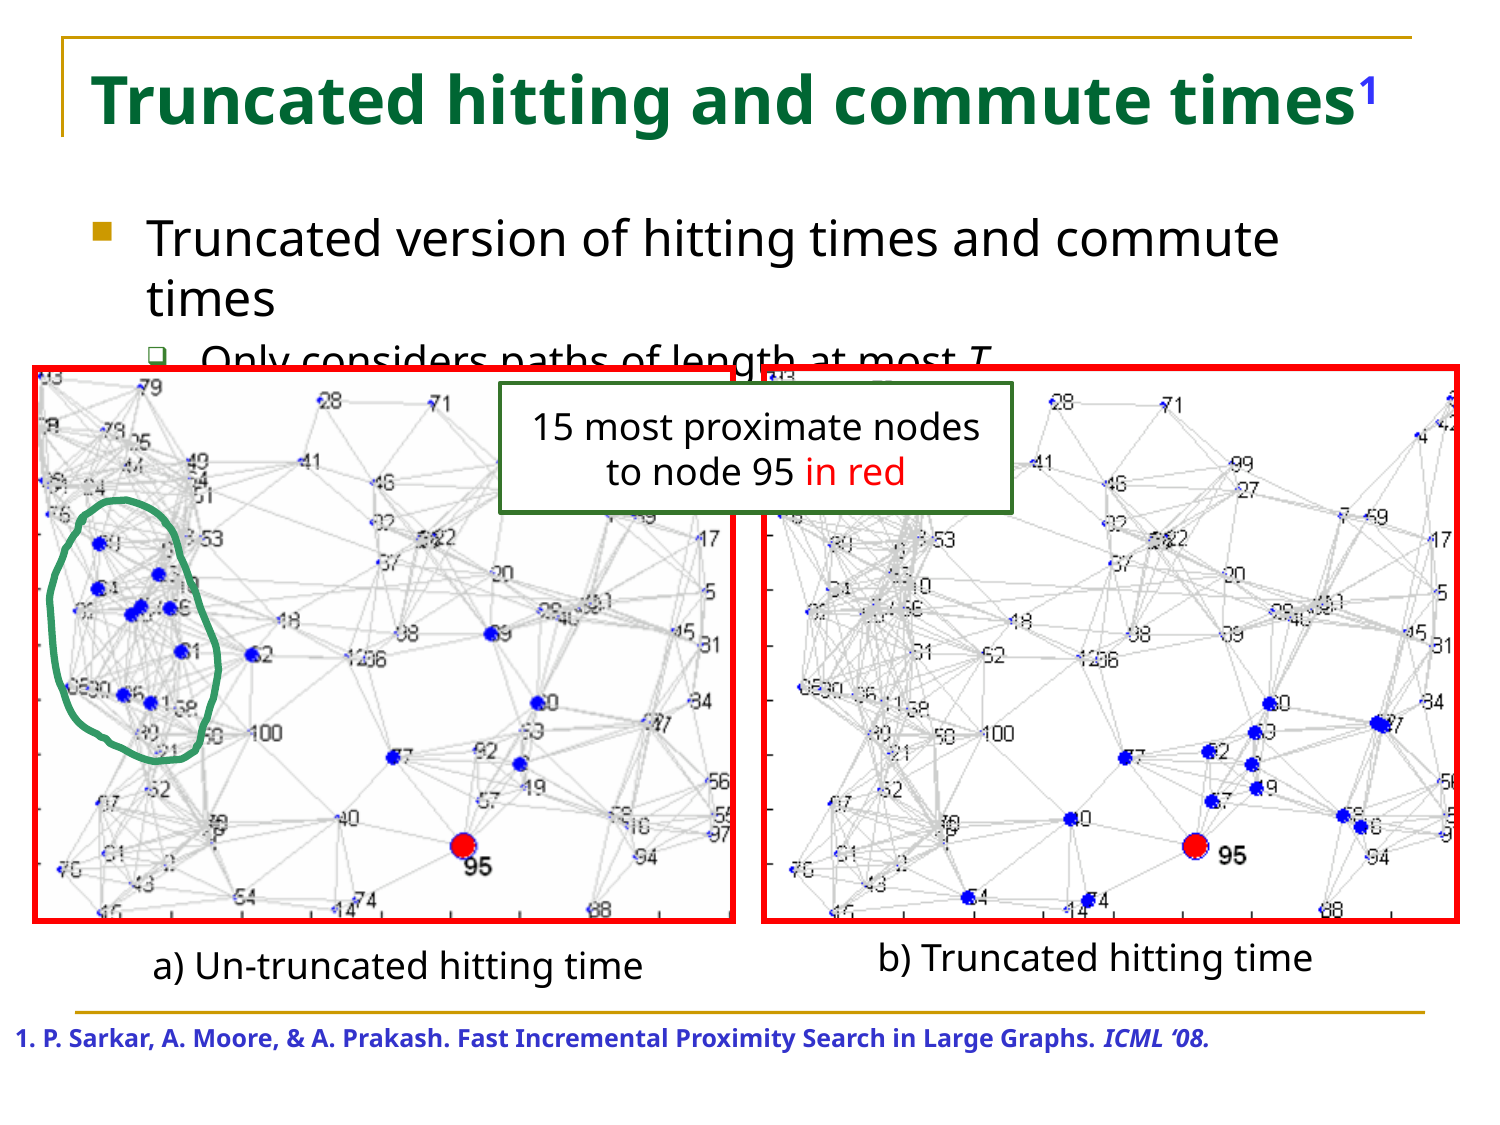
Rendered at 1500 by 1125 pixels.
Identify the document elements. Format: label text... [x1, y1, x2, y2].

text_box 1. P. Sarkar, A. Moore, & A. Prakash. Fast Incremental Proximity Search in Large Graphs. ICML ‘08. [0, 1015, 1449, 1060]
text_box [767, 370, 1455, 988]
title Truncated hitting and commute times1 [75, 50, 1500, 153]
picture [37, 371, 731, 919]
text_box Truncated version of hitting times and commute times Only considers paths of length at most T [74, 515, 1425, 1013]
text_box 15 most proximate nodes to node 95 in red [736, 381, 762, 515]
text_box Truncated version of hitting times and commute times Only considers paths of length at most T [74, 198, 1425, 381]
text_box a) Un-truncated hitting time [137, 934, 688, 995]
